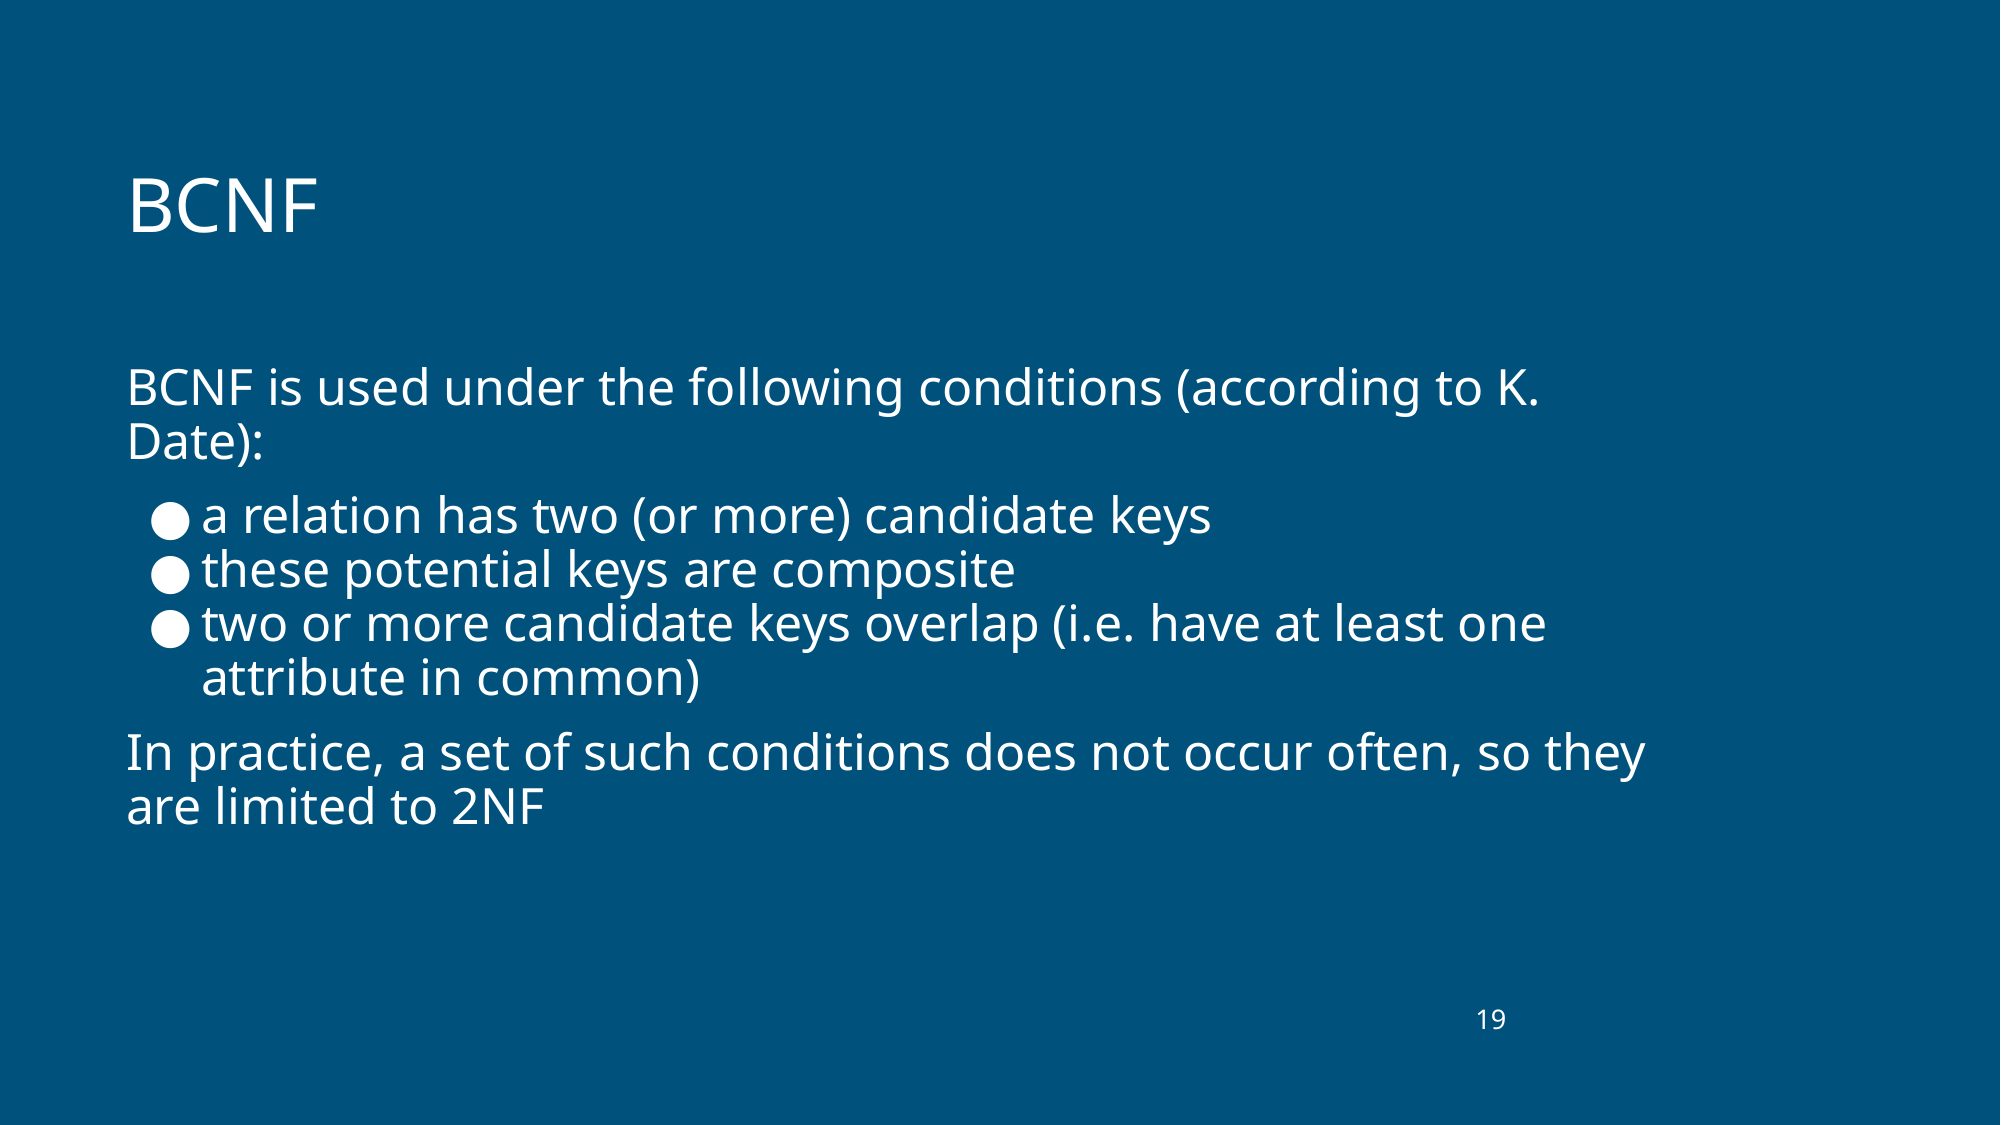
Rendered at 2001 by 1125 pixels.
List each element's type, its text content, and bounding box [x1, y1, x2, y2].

title BCNF [111, 99, 1522, 317]
list BCNF is used under the following conditions (according to K. Date): a relation has two (or more) candidate keys these potential keys are composite two or more candidate keys overlap (i.e. have at least one attribute in common) In practice, a set of such conditions does not occur often, so they are limited to 2NF [111, 354, 1690, 992]
slide_number ‹#› [1409, 991, 1522, 1051]
